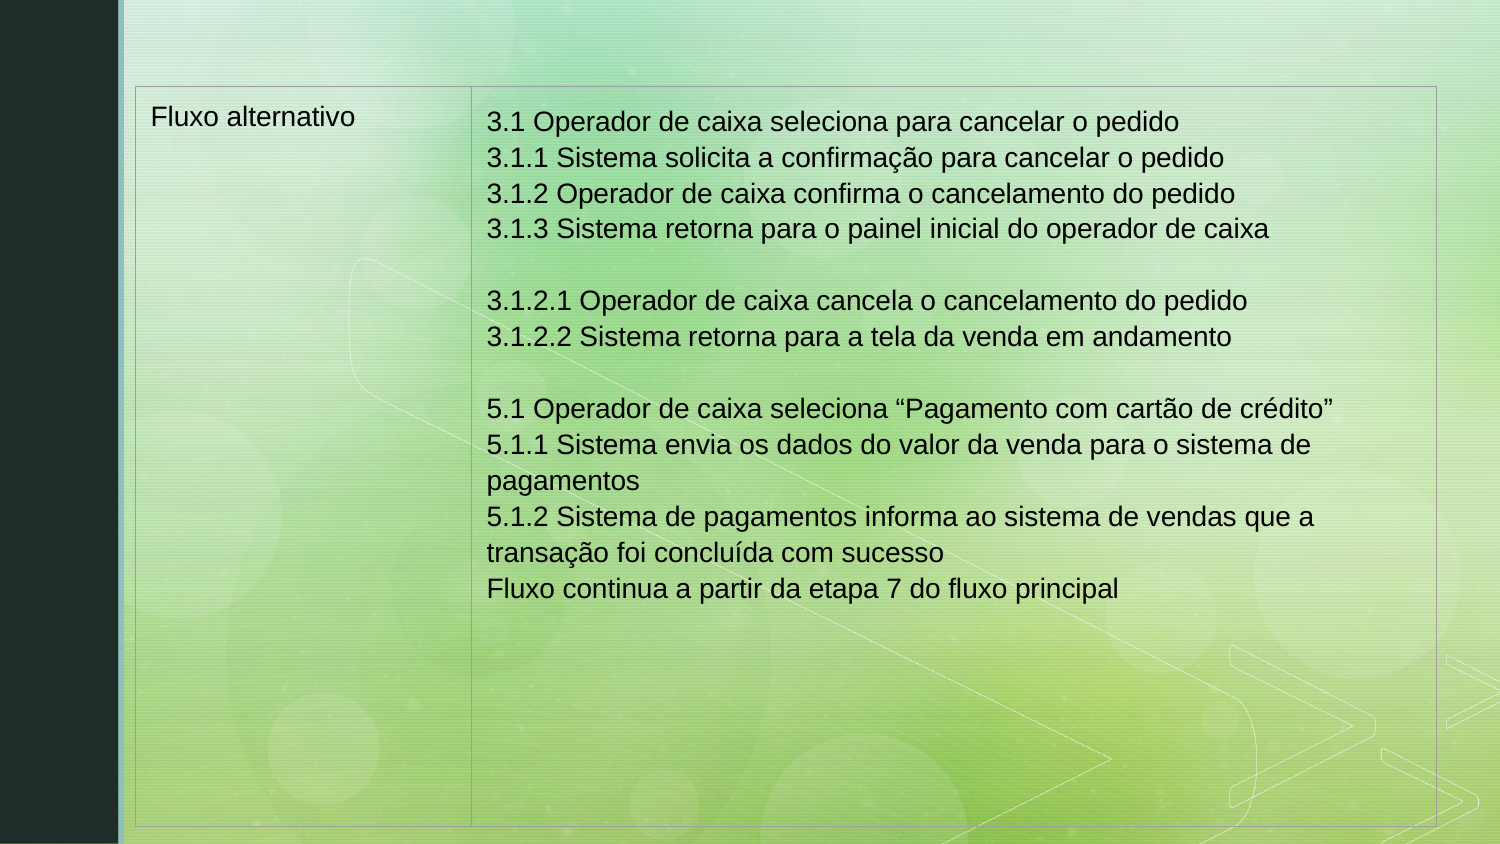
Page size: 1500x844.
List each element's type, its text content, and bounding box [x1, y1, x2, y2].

table_header Fluxo alternativo [136, 87, 471, 826]
picture [124, 0, 1500, 844]
table_header 3.1 Operador de caixa seleciona para cancelar o pedido 3.1.1 Sistema solicita a confirmação para cancelar o pedido 3.1.2 Operador de caixa confirma o cancelamento do pedido 3.1.3 Sistema retorna para o painel inicial do operador de caixa 3.1.2.1 Operador de caixa cancela o cancelamento do pedido 3.1.2.2 Sistema retorna para a tela da venda em andamento 5.1 Operador de caixa seleciona “Pagamento com cartão de crédito” 5.1.1 Sistema envia os dados do valor da venda para o sistema de pagamentos 5.1.2 Sistema de pagamentos informa ao sistema de vendas que a transação foi concluída com sucesso Fluxo continua a partir da etapa 7 do fluxo principal [472, 87, 1436, 826]
